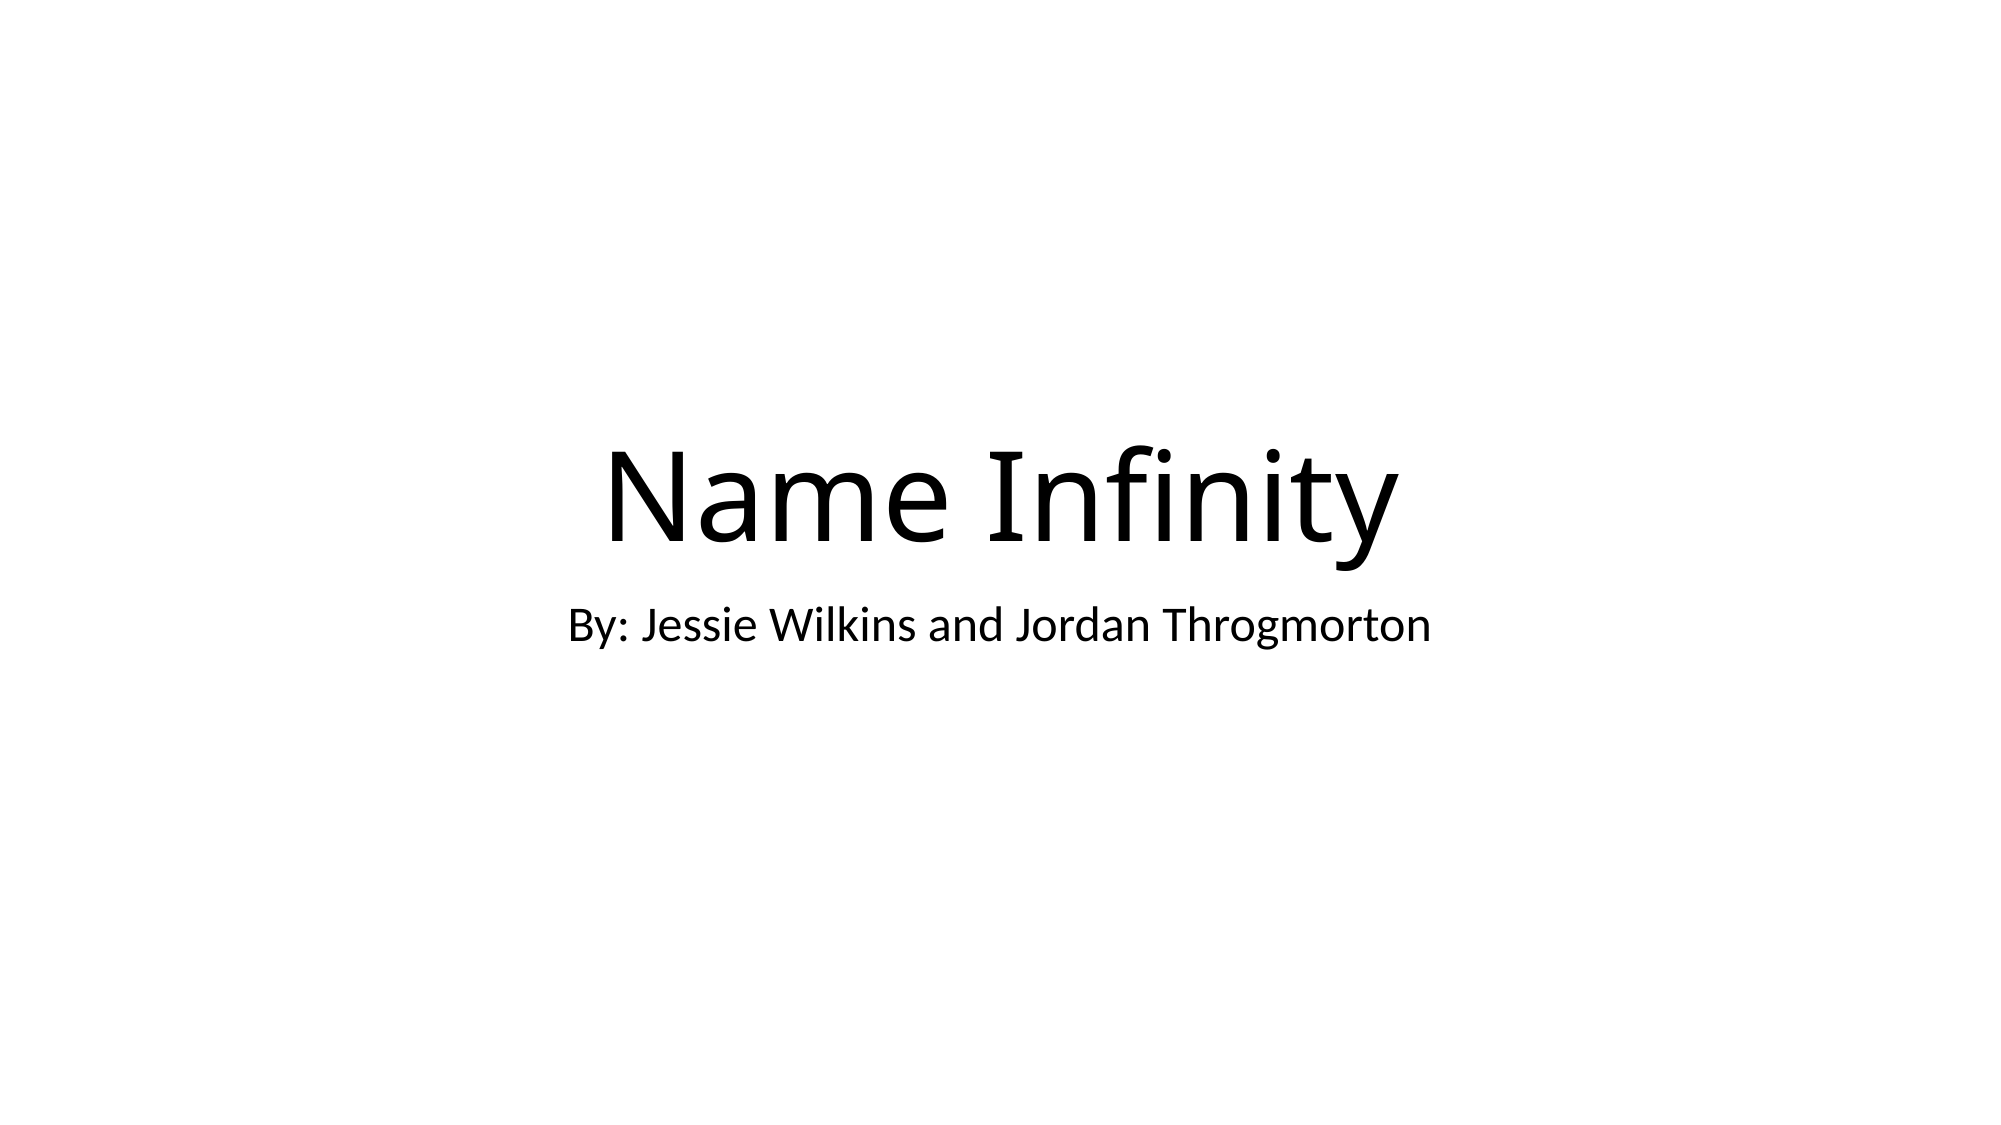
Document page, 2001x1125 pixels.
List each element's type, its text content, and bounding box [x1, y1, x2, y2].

title Name Infinity [249, 184, 1750, 576]
subtitle By: Jessie Wilkins and Jordan Throgmorton [249, 590, 1750, 863]
